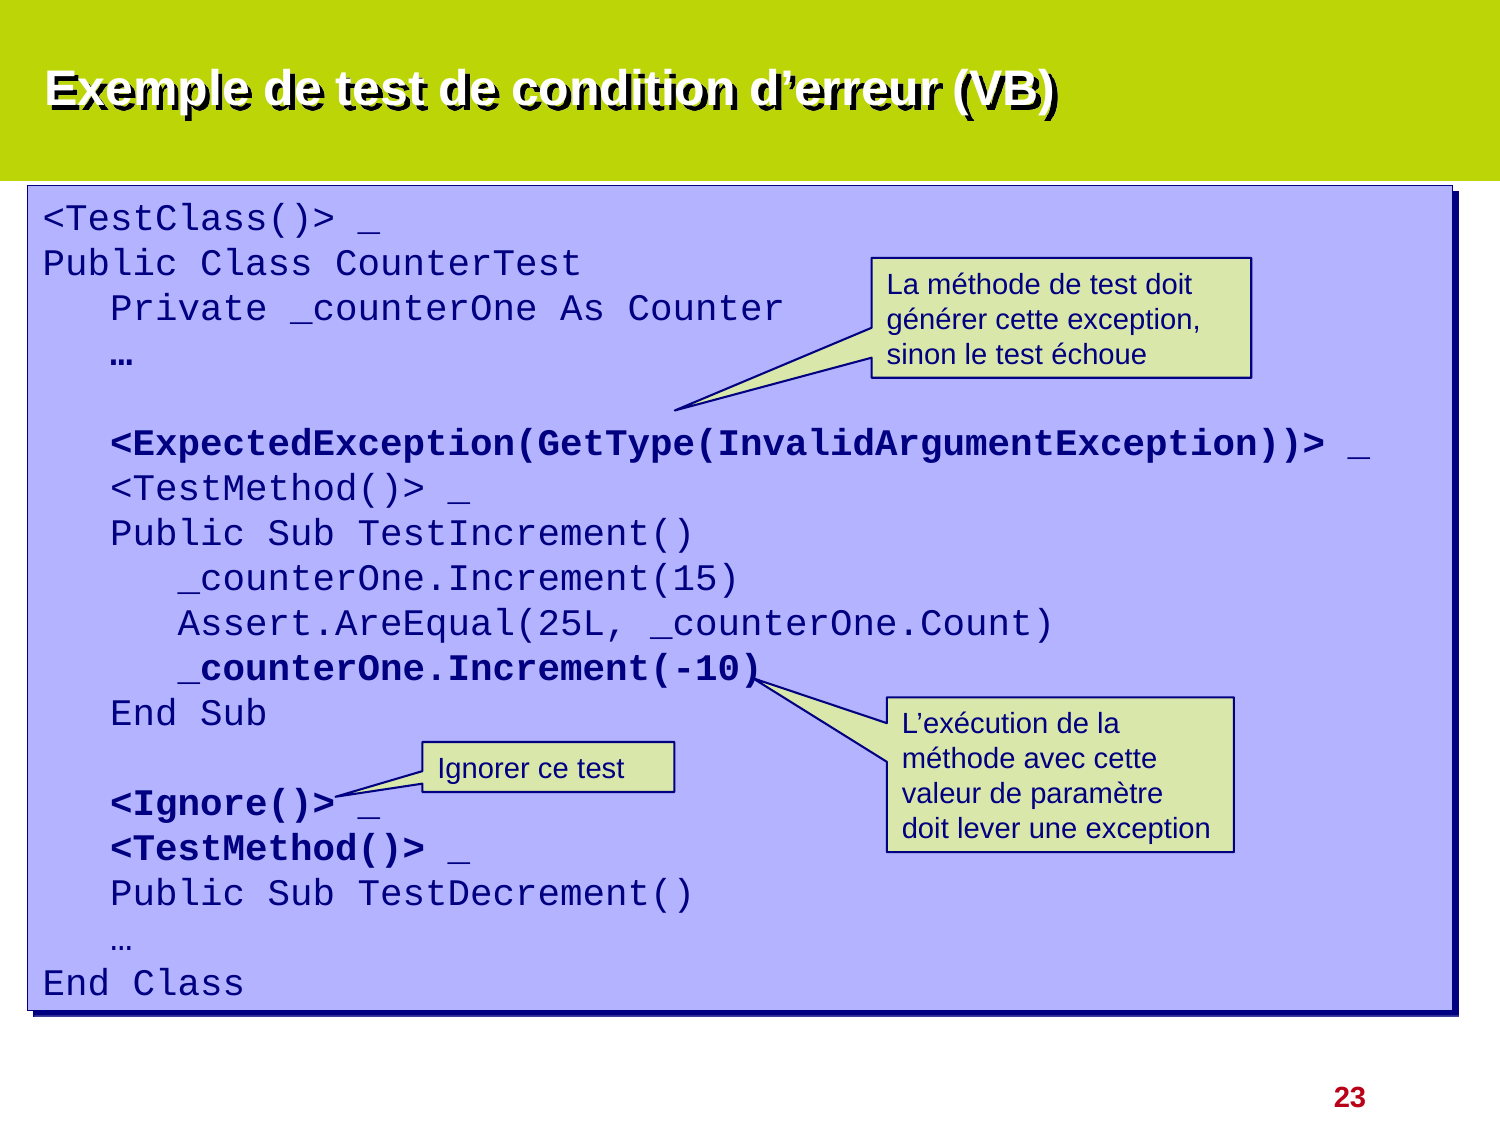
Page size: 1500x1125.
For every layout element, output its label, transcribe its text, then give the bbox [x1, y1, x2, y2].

text_box <TestClass()> _ Public Class CounterTest Private _counterOne As Counter … <ExpectedException(GetType(InvalidArgumentException))> _ <TestMethod()> _ Public Sub TestIncrement() _counterOne.Increment(15) Assert.AreEqual(25L, _counterOne.Count) _counterOne.Increment(-10) End Sub <Ignore()> _ <TestMethod()> _ Public Sub TestDecrement() … End Class [27, 185, 1453, 1011]
text_box L’exécution de la méthode avec cette valeur de paramètre doit lever une exception [752, 678, 1234, 853]
title Exemple de test de condition d’erreur (VB) [29, 26, 1308, 146]
text_box La méthode de test doit générer cette exception, sinon le test échoue [674, 257, 1252, 411]
text_box Ignorer ce test [335, 742, 675, 797]
